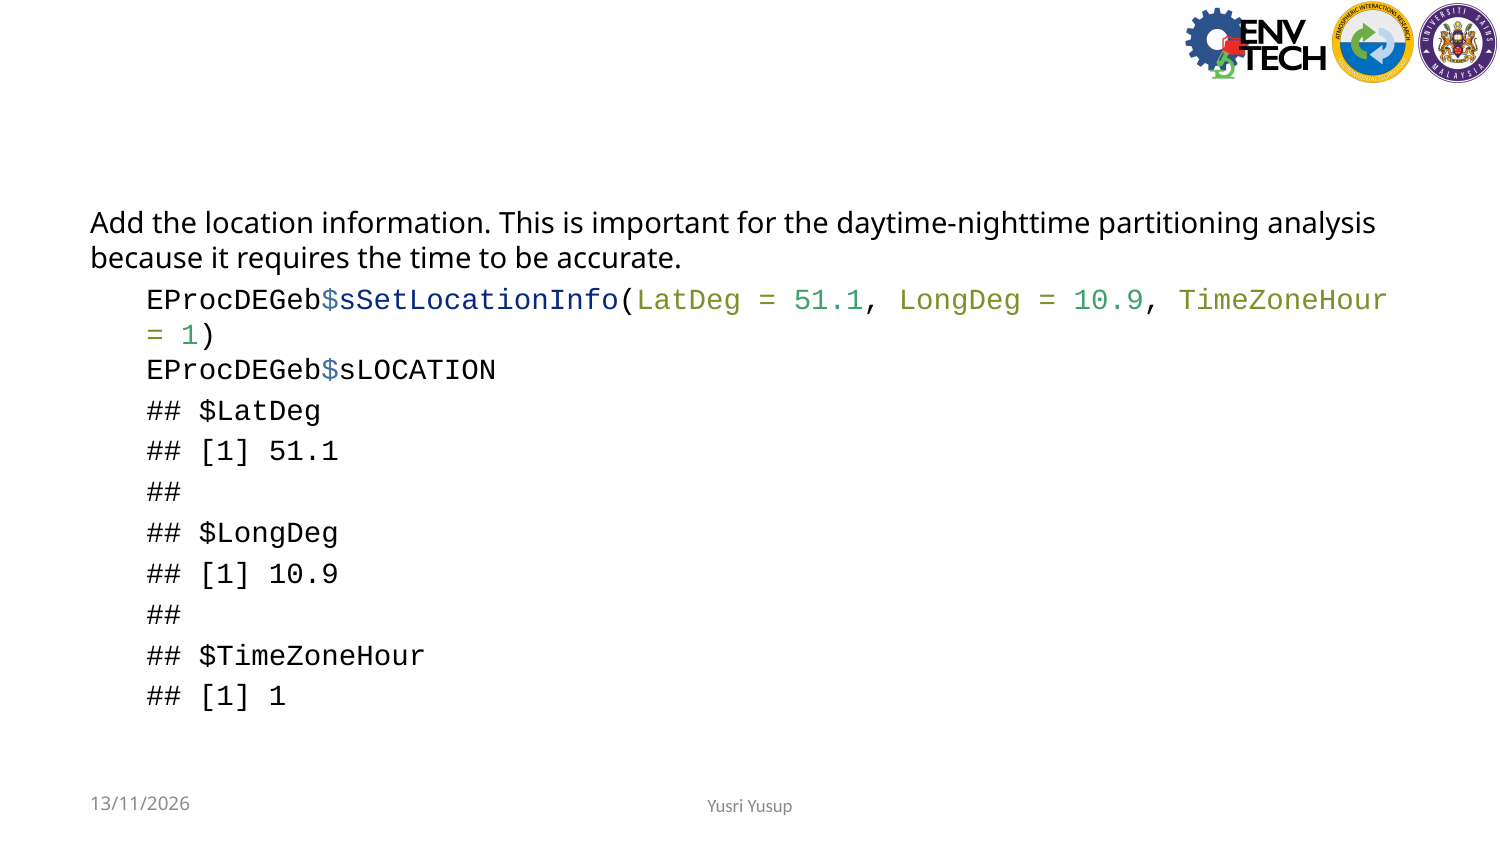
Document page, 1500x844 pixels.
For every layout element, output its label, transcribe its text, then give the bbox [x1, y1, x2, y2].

footer Yusri Yusup [512, 782, 988, 827]
list Add the location information. This is important for the daytime-nighttime partitioning analysis because it requires the time to be accurate. EProcDEGeb$sSetLocationInfo(LatDeg = 51.1, LongDeg = 10.9, TimeZoneHour = 1) EProcDEGeb$sLOCATION ## $LatDeg ## [1] 51.1 ## ## $LongDeg ## [1] 10.9 ## ## $TimeZoneHour ## [1] 1 [75, 196, 1425, 754]
picture [1181, 0, 1500, 85]
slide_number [75, 782, 425, 827]
